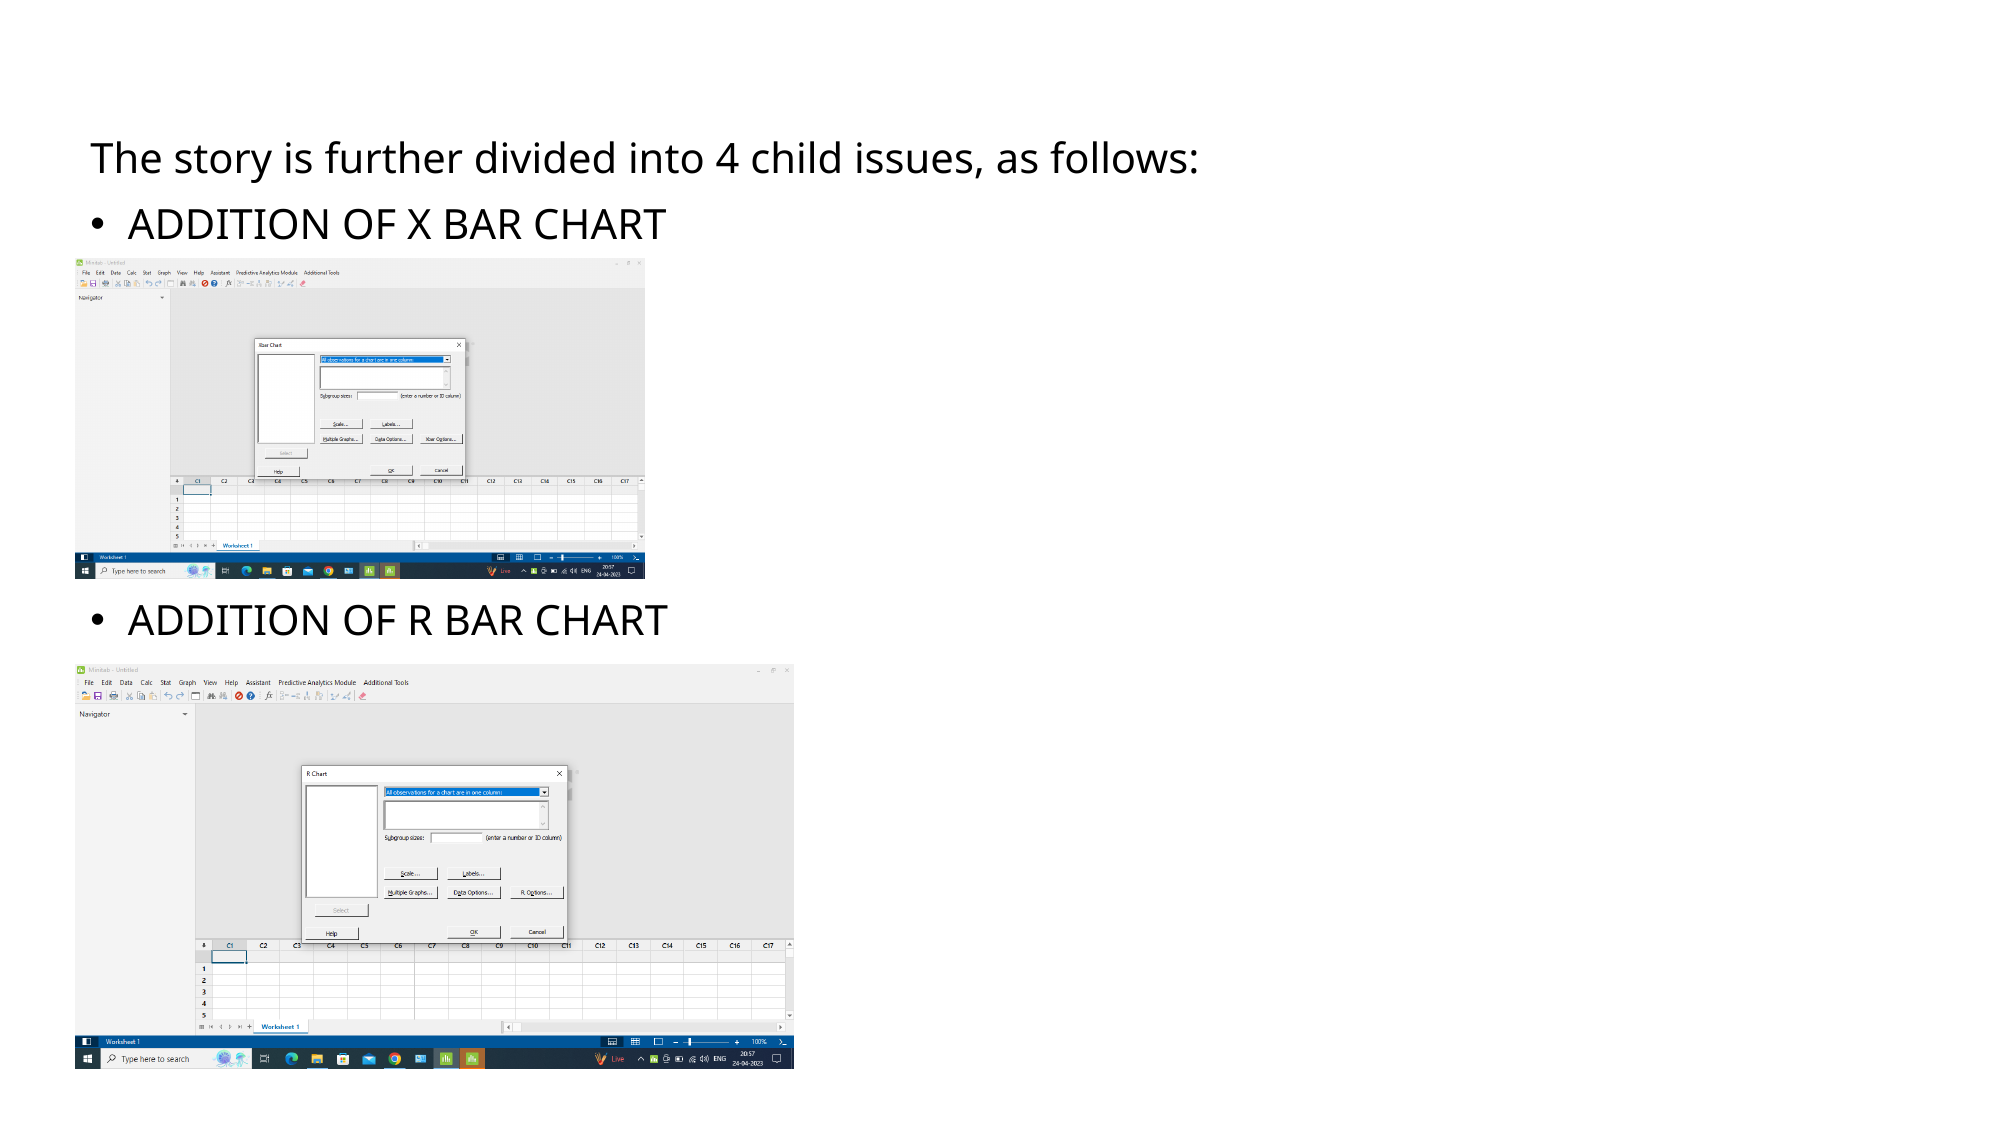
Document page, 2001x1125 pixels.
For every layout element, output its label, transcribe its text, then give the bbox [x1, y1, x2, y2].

list The story is further divided into 4 child issues, as follows: ADDITION OF X BAR CHART ADDITION OF R BAR CHART [75, 130, 2000, 939]
picture [75, 664, 794, 1069]
picture [75, 258, 645, 579]
